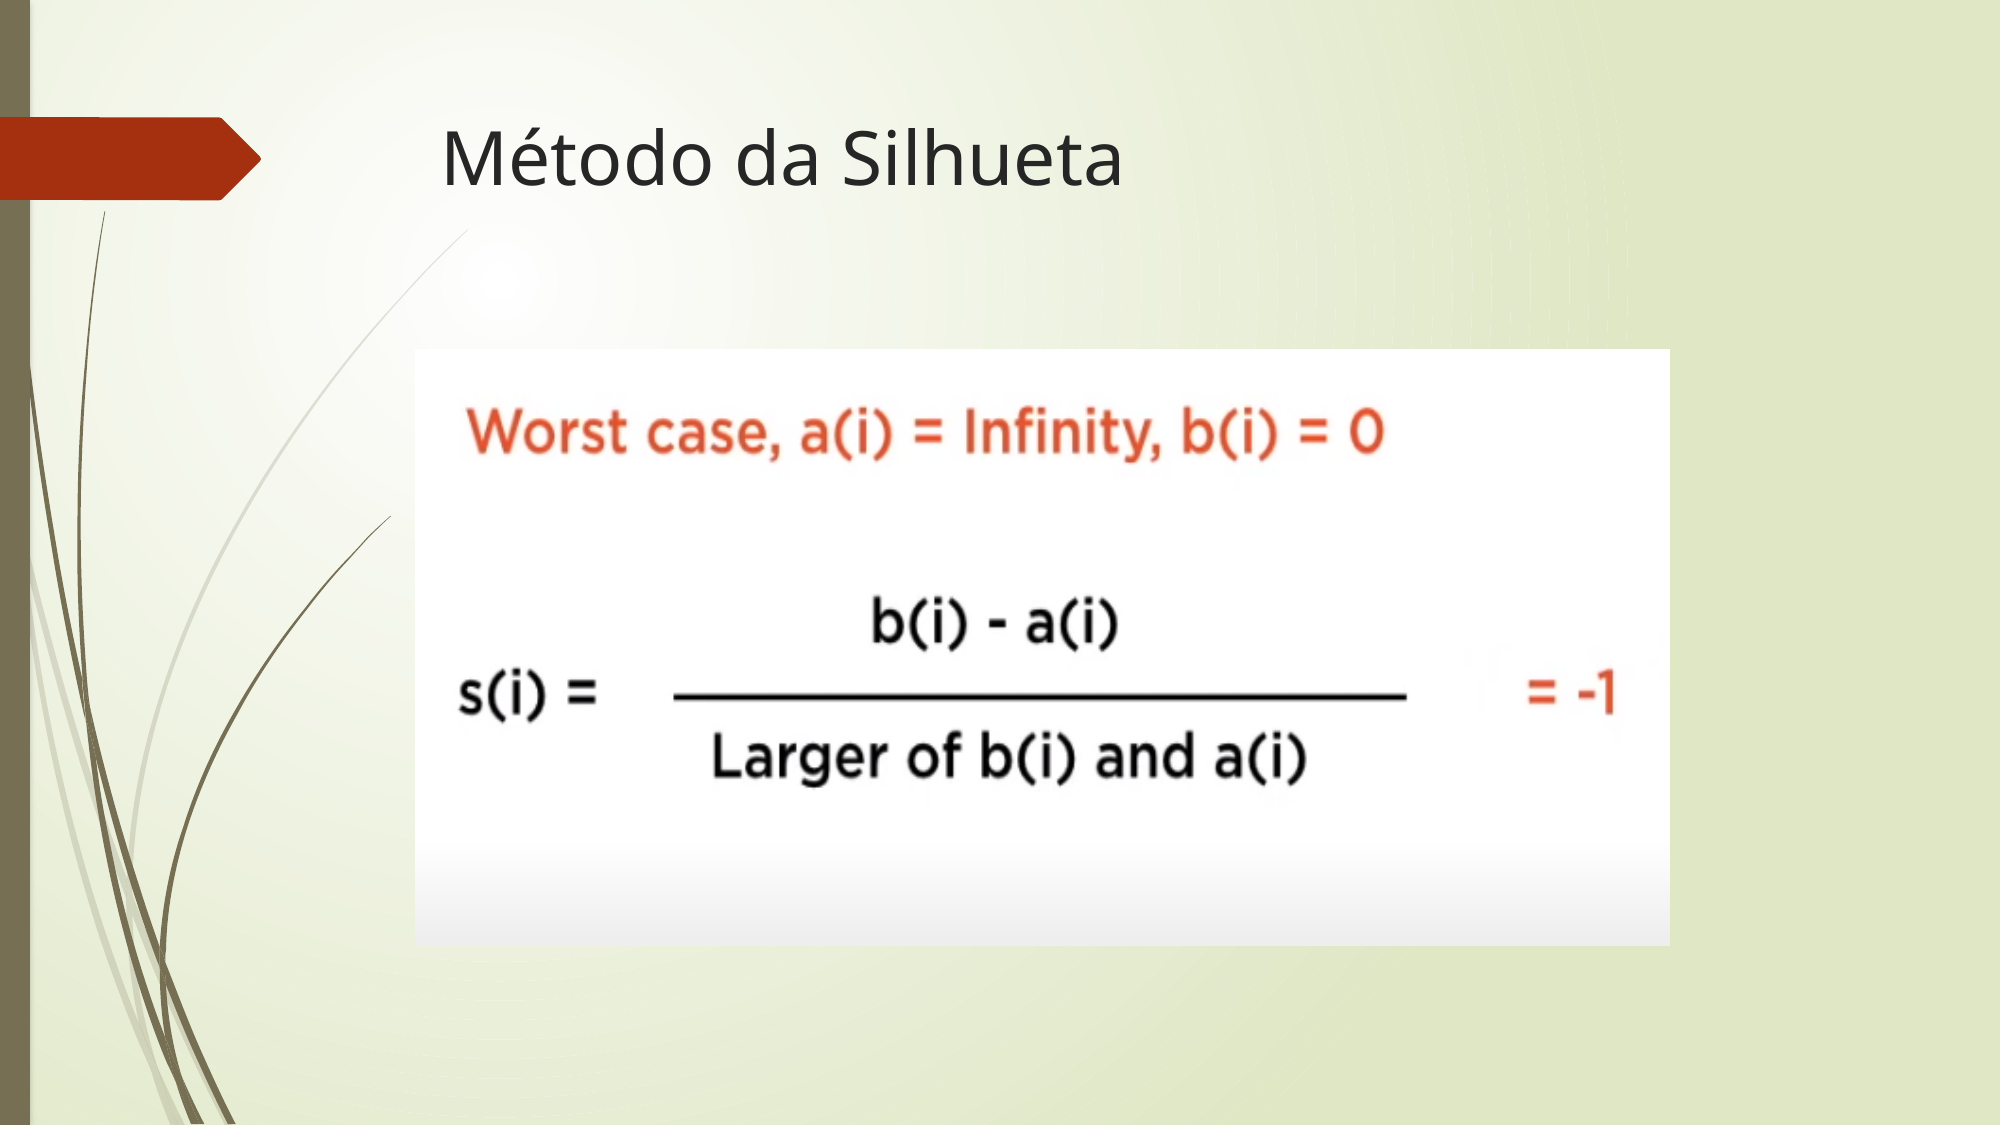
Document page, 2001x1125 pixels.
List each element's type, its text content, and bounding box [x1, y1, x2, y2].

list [415, 348, 1670, 946]
title Método da Silhueta [425, 102, 1888, 313]
